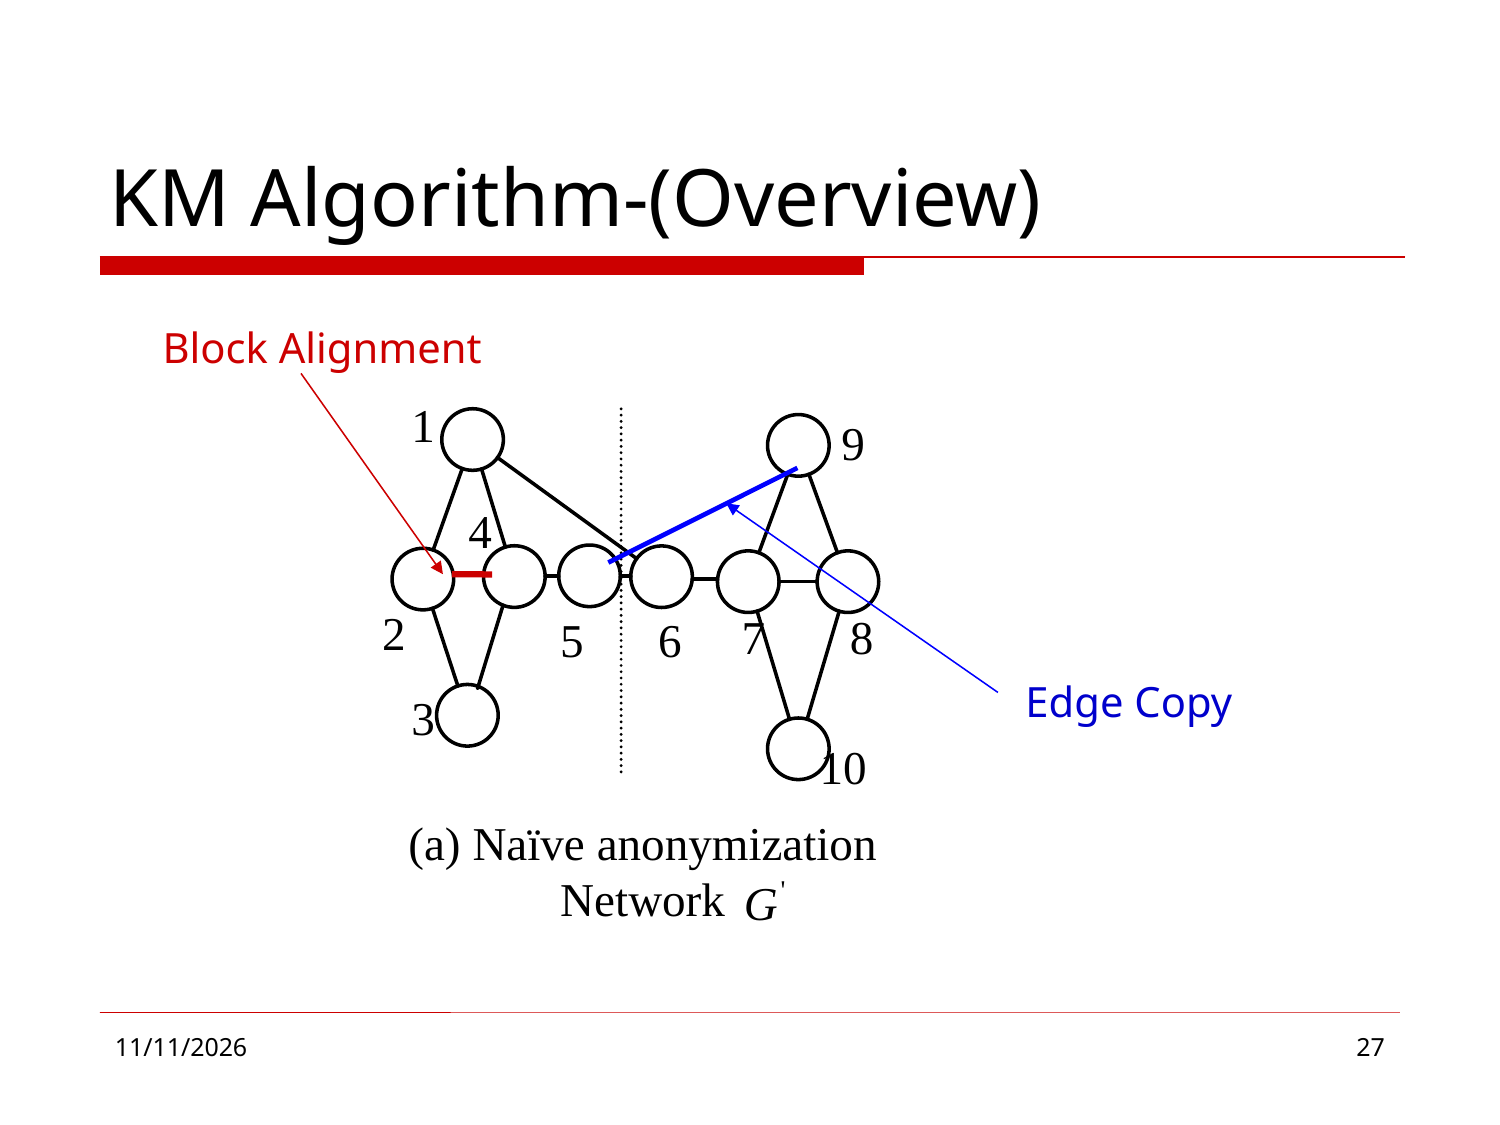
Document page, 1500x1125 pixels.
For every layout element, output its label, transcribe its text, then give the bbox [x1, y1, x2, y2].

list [360, 396, 919, 941]
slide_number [99, 1024, 426, 1103]
slide_number 27 [1074, 1024, 1401, 1103]
title KM Algorithm-(Overview) [94, 50, 1407, 250]
text_box Edge Copy [923, 668, 1322, 734]
text_box Block Alignment [0, 314, 591, 380]
